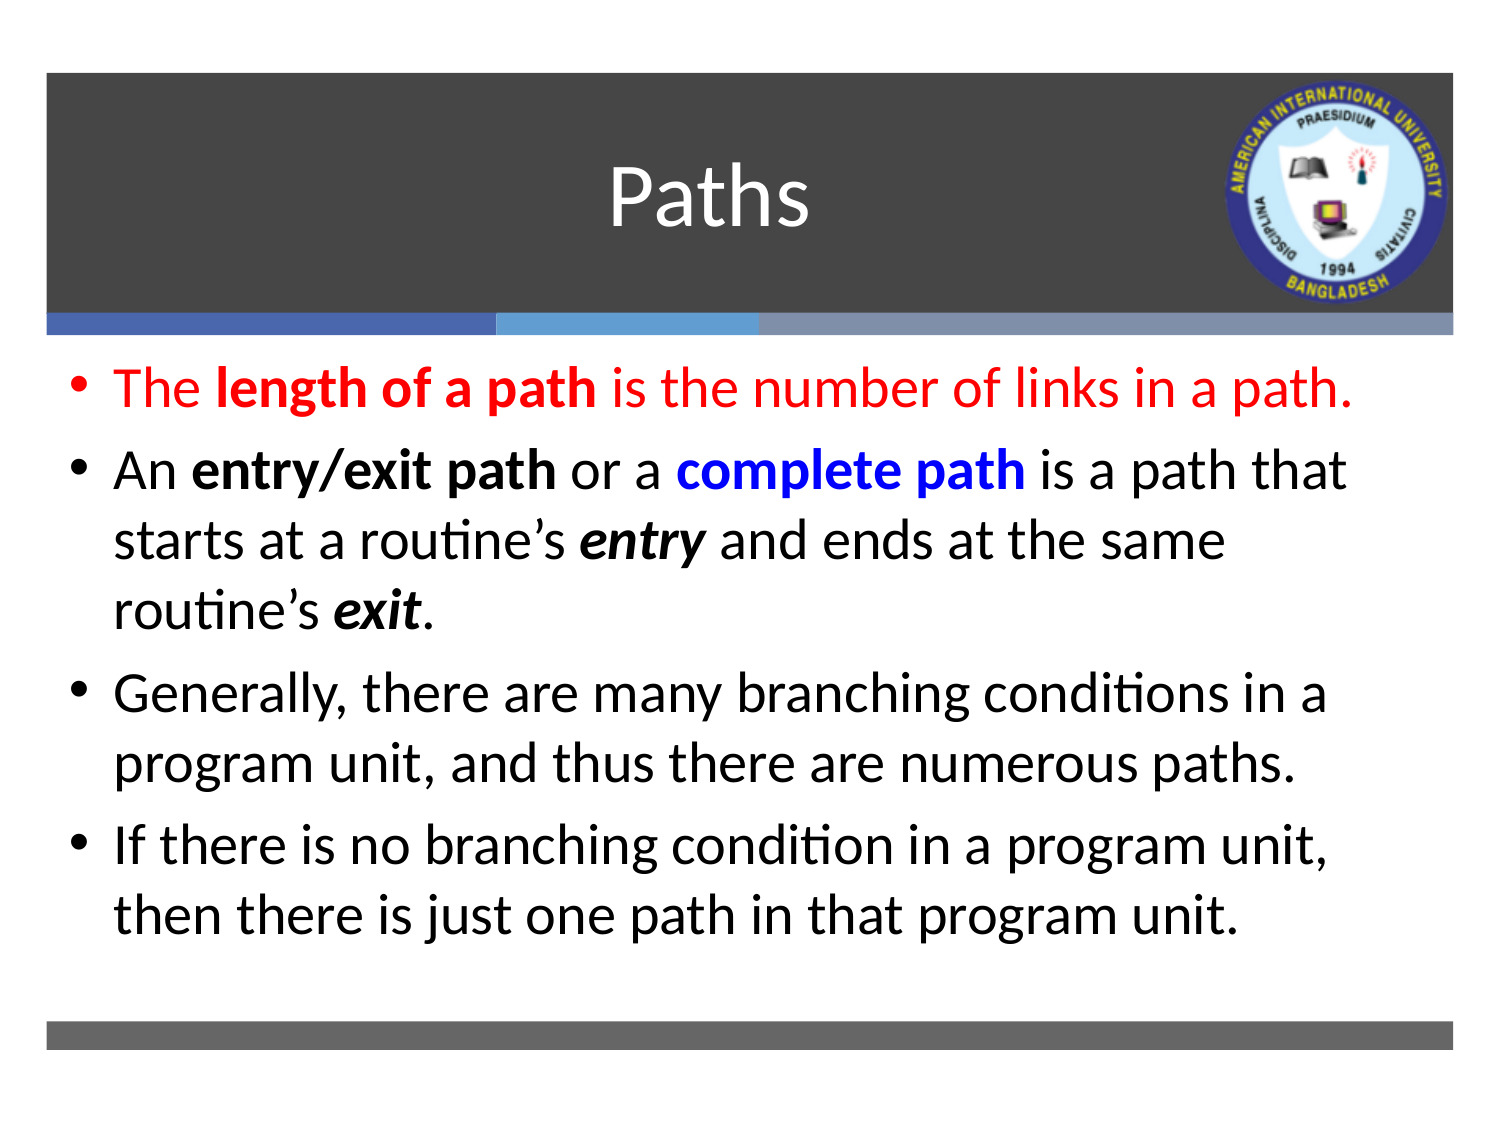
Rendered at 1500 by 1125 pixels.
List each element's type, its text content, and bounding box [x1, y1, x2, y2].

title Paths [69, 73, 1351, 253]
picture [1220, 75, 1454, 310]
text_box The length of a path is the number of links in a path. An entry/exit path or a complete path is a path that starts at a routine’s entry and ends at the same routine’s exit. Generally, there are many branching conditions in a program unit, and thus there are numerous paths. If there is no branching condition in a program unit, then there is just one path in that program unit. [54, 341, 1449, 1037]
